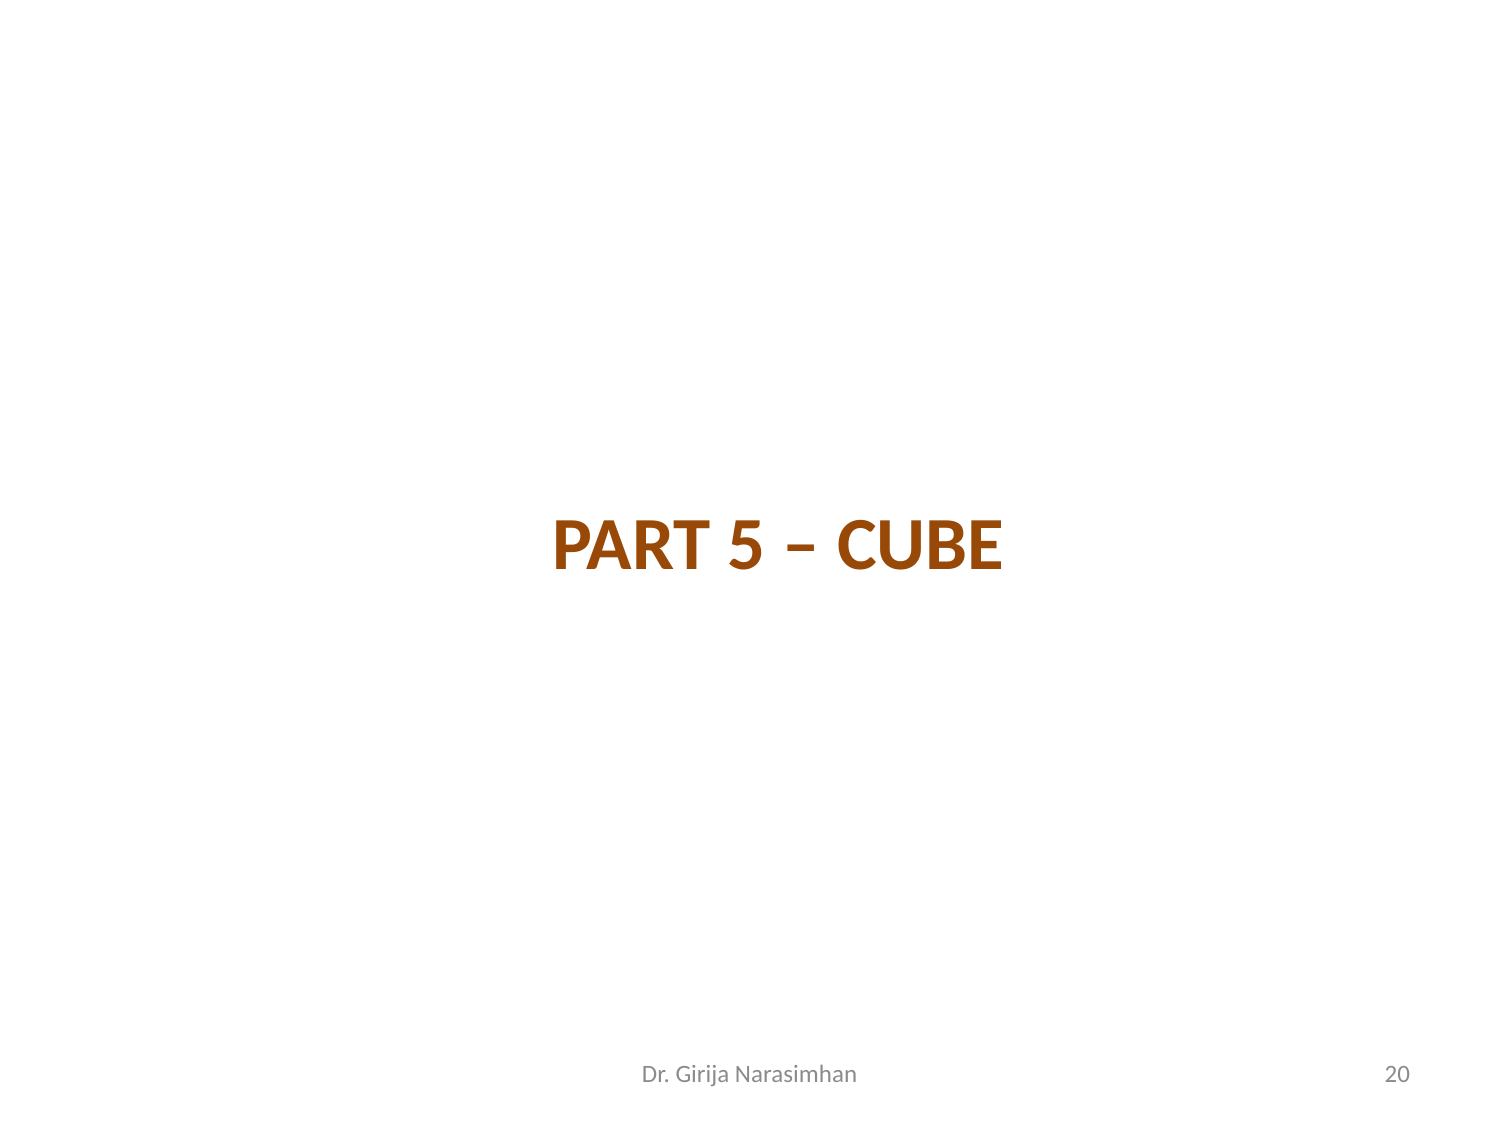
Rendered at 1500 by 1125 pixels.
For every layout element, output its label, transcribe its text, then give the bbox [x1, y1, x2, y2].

text_box PART 5 – CUBE [537, 487, 1500, 593]
footer Dr. Girija Narasimhan [512, 1042, 988, 1103]
slide_number 20 [1074, 1042, 1425, 1103]
